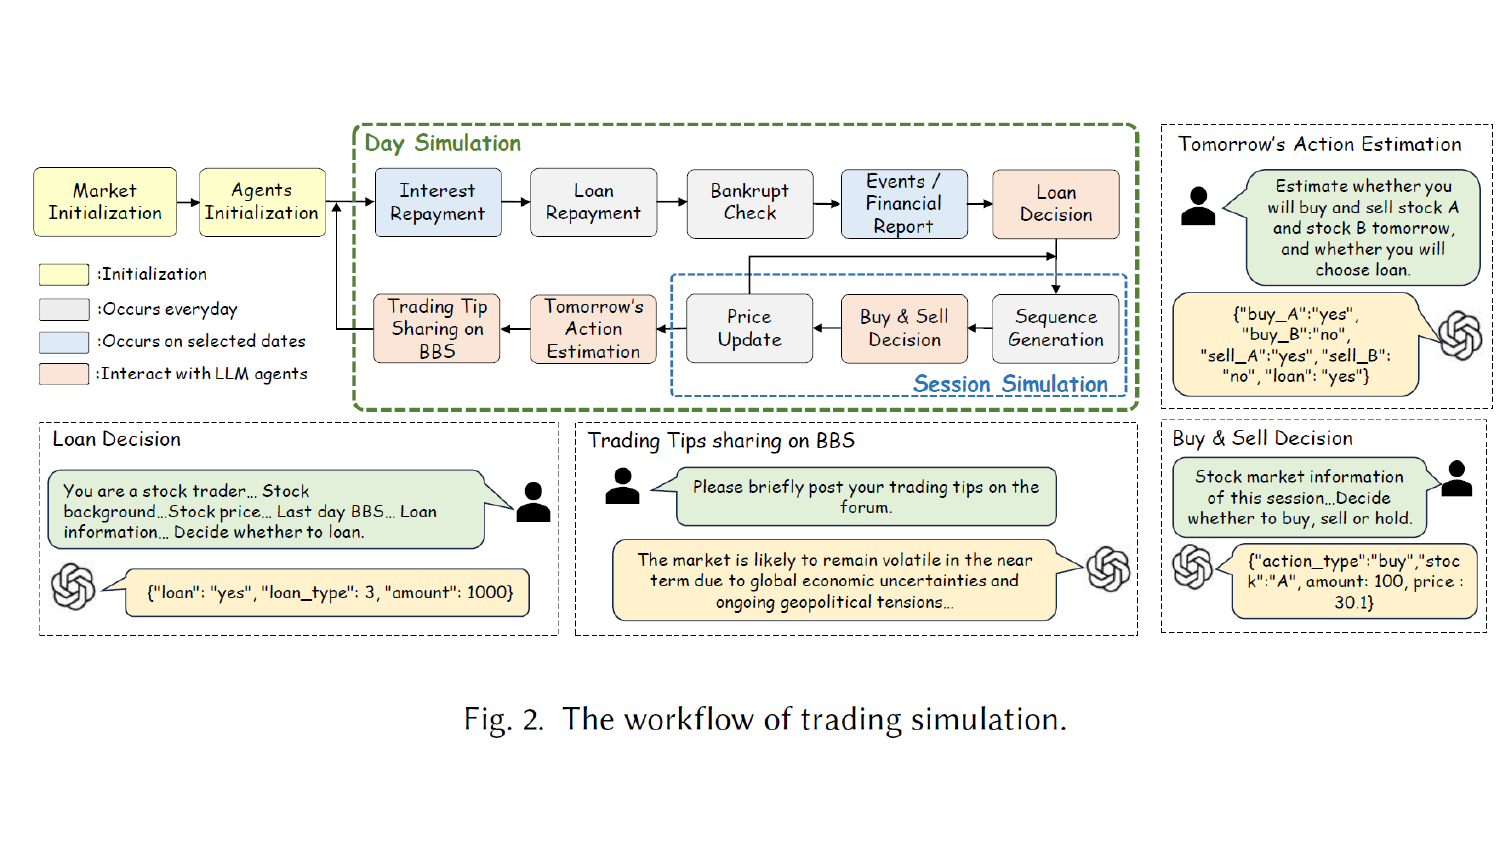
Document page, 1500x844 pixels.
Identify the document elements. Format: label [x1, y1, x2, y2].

picture [0, 97, 1500, 747]
